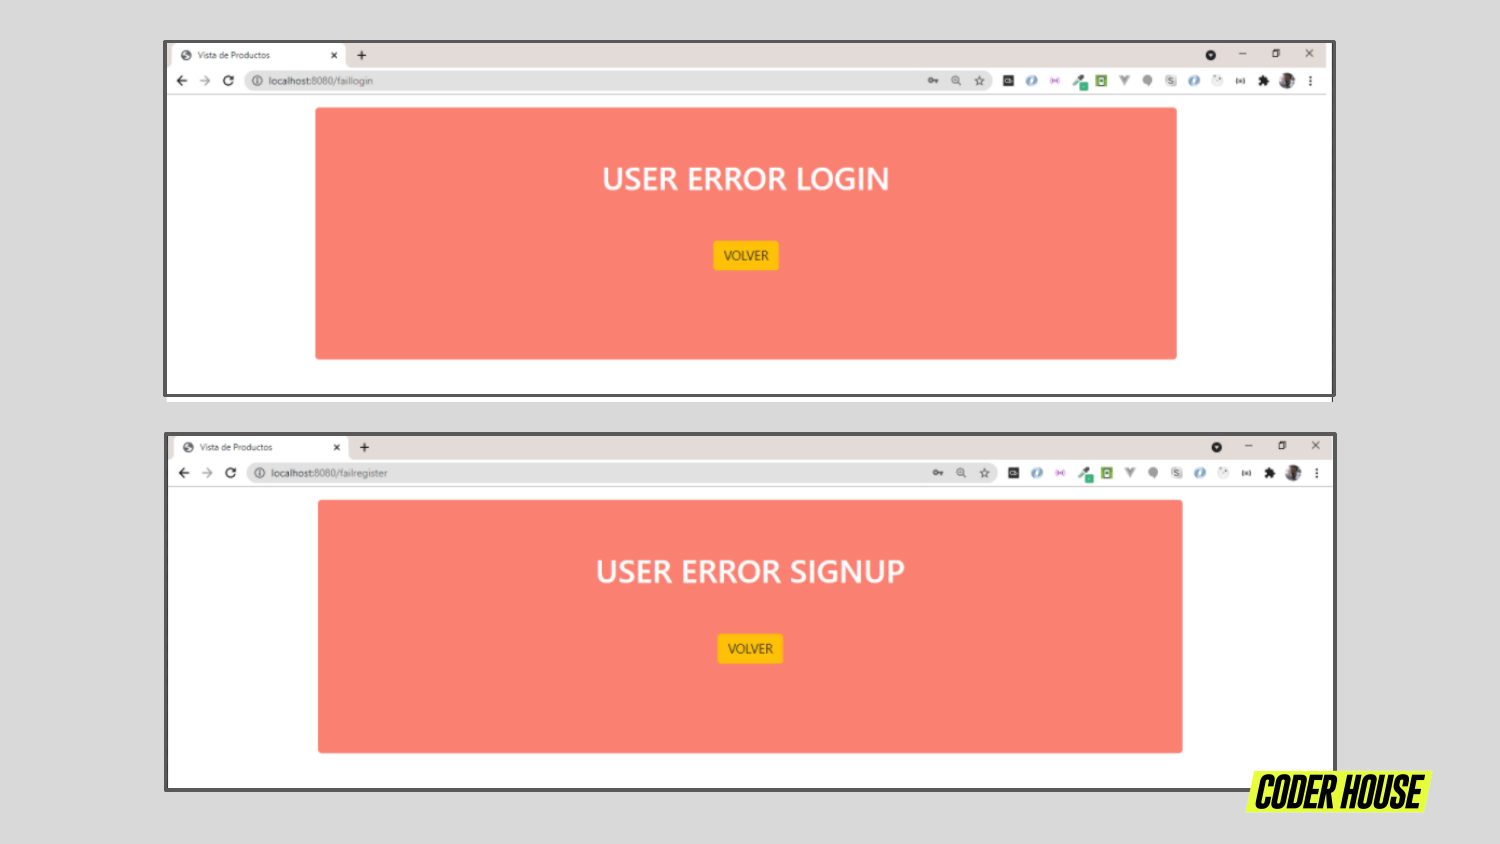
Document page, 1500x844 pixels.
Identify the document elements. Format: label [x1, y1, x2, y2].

picture [166, 435, 1437, 819]
picture [166, 43, 1334, 403]
